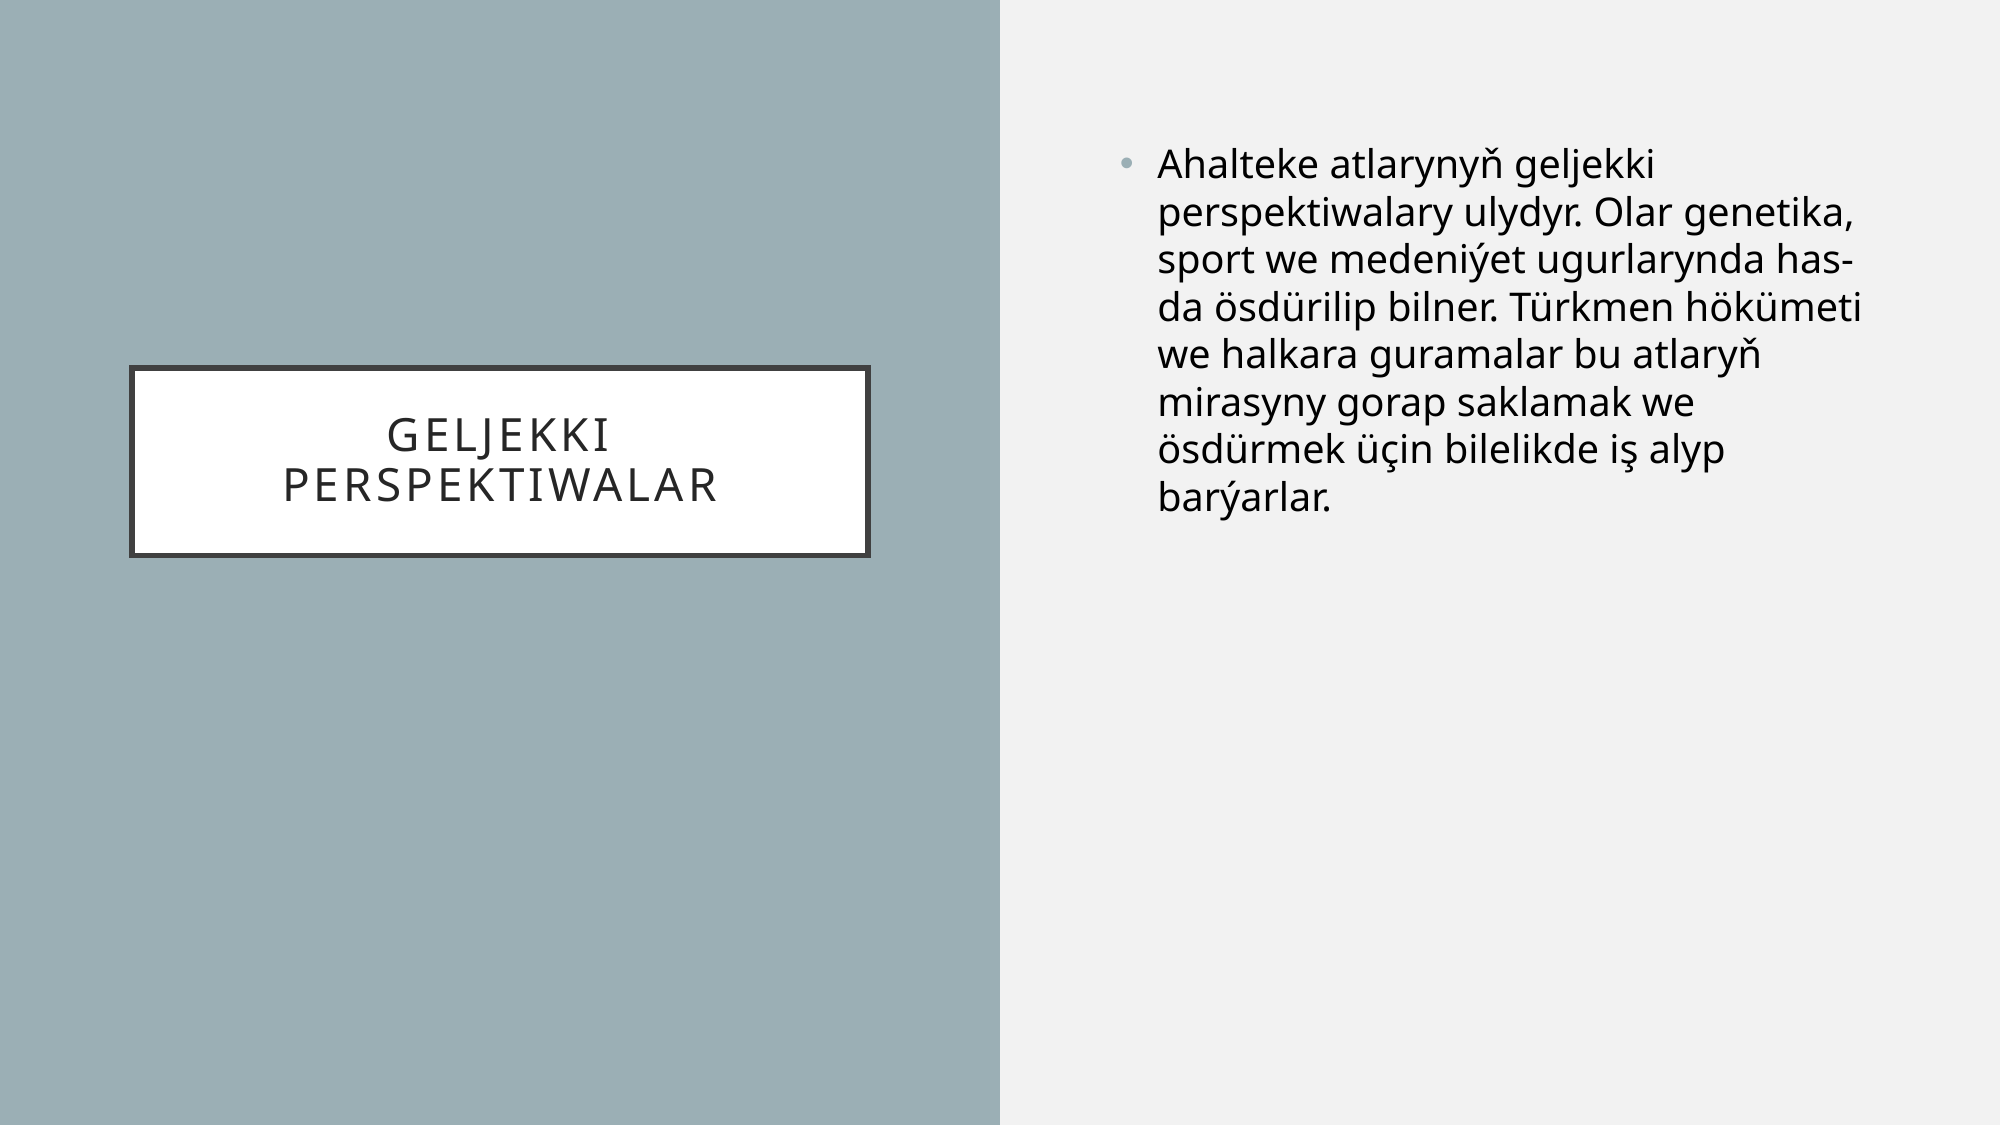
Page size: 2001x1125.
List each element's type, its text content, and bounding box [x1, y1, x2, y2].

list Ahalteke atlarynyň geljekki perspektiwalary ulydyr. Olar genetika, sport we medeniýet ugurlarynda has-da ösdürilip bilner. Türkmen hökümeti we halkara guramalar bu atlaryň mirasyny gorap saklamak we ösdürmek üçin bilelikde iş alyp barýarlar. [1104, 131, 1895, 993]
title GELJEKKI PERSPEKTIWALAR [129, 365, 871, 558]
